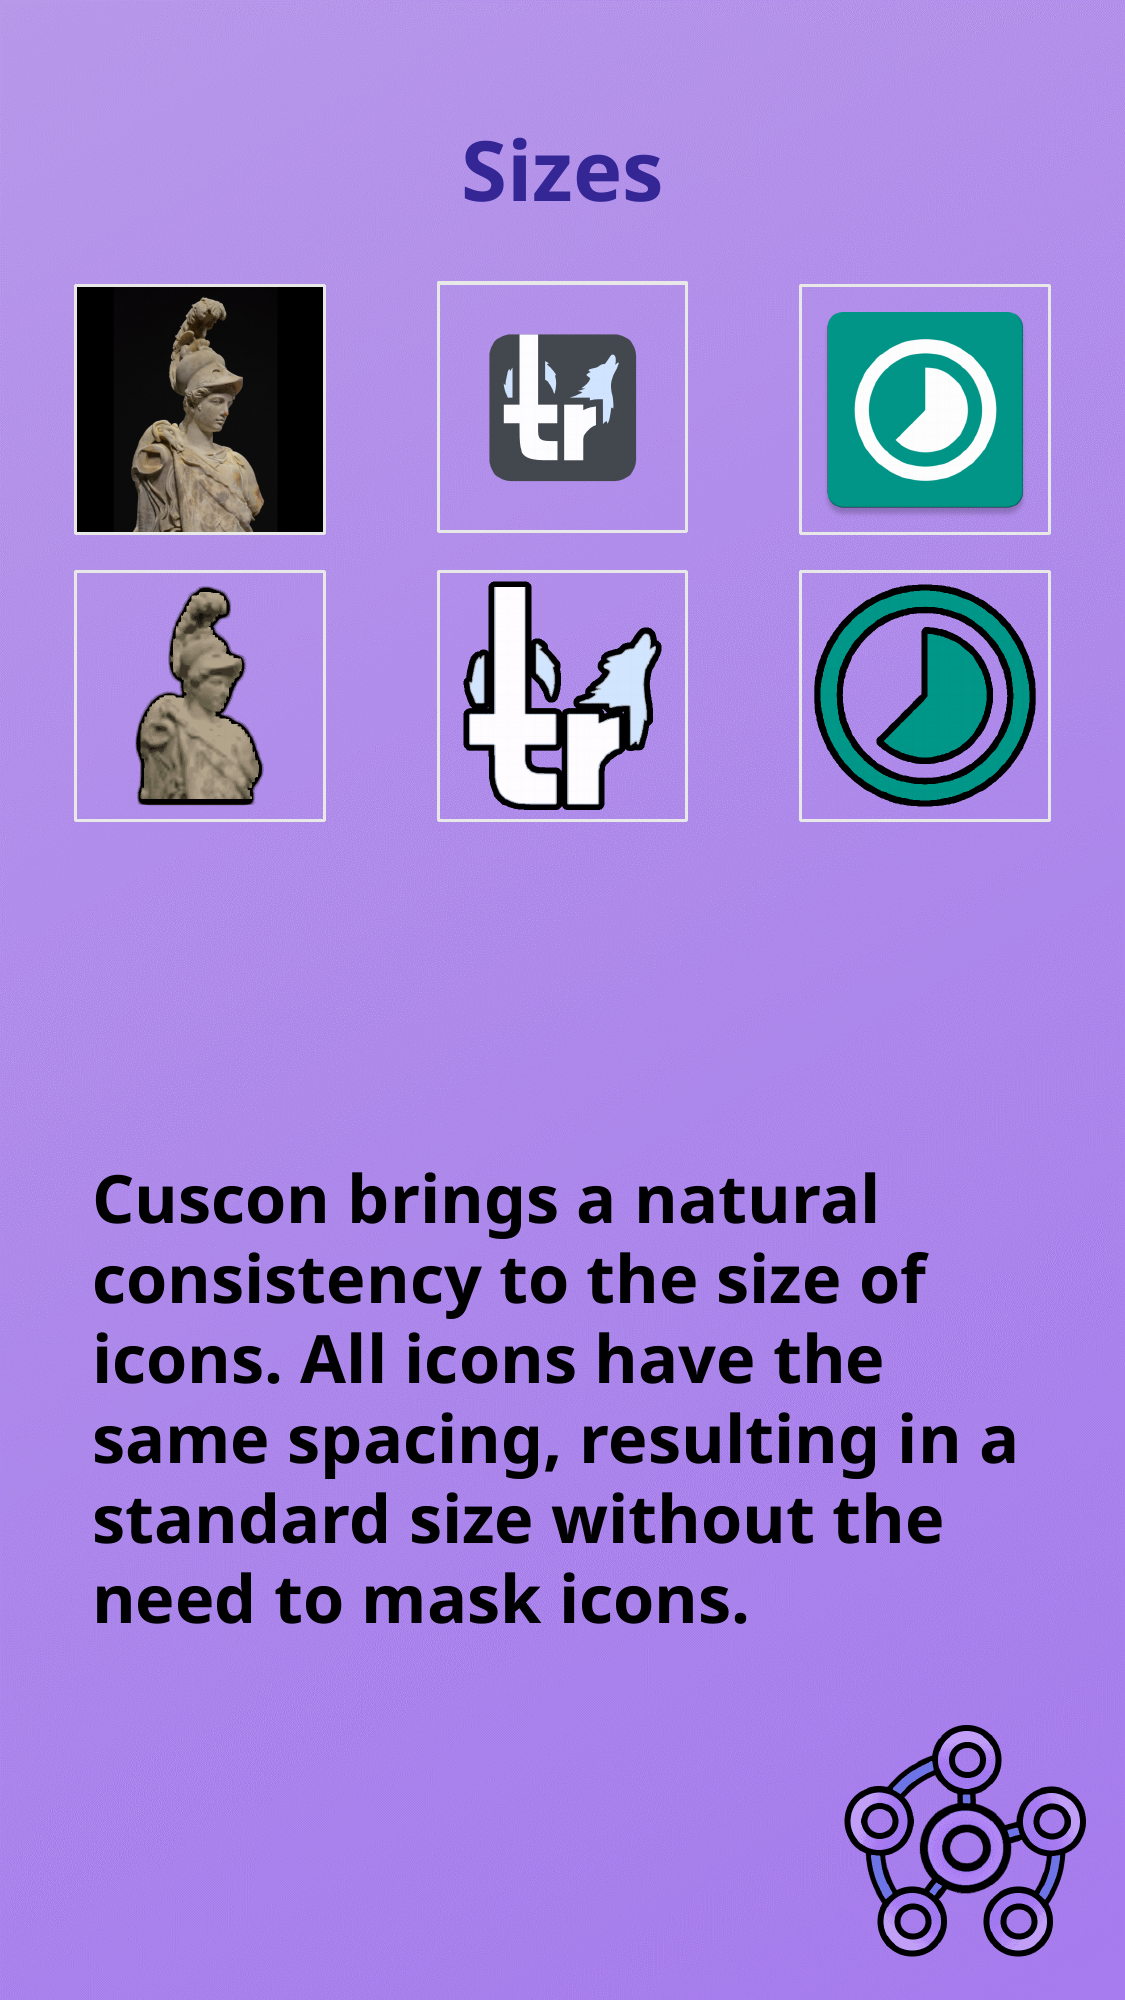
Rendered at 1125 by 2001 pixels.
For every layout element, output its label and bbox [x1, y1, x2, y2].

picture [0, 0, 1125, 2000]
list [439, 572, 686, 819]
